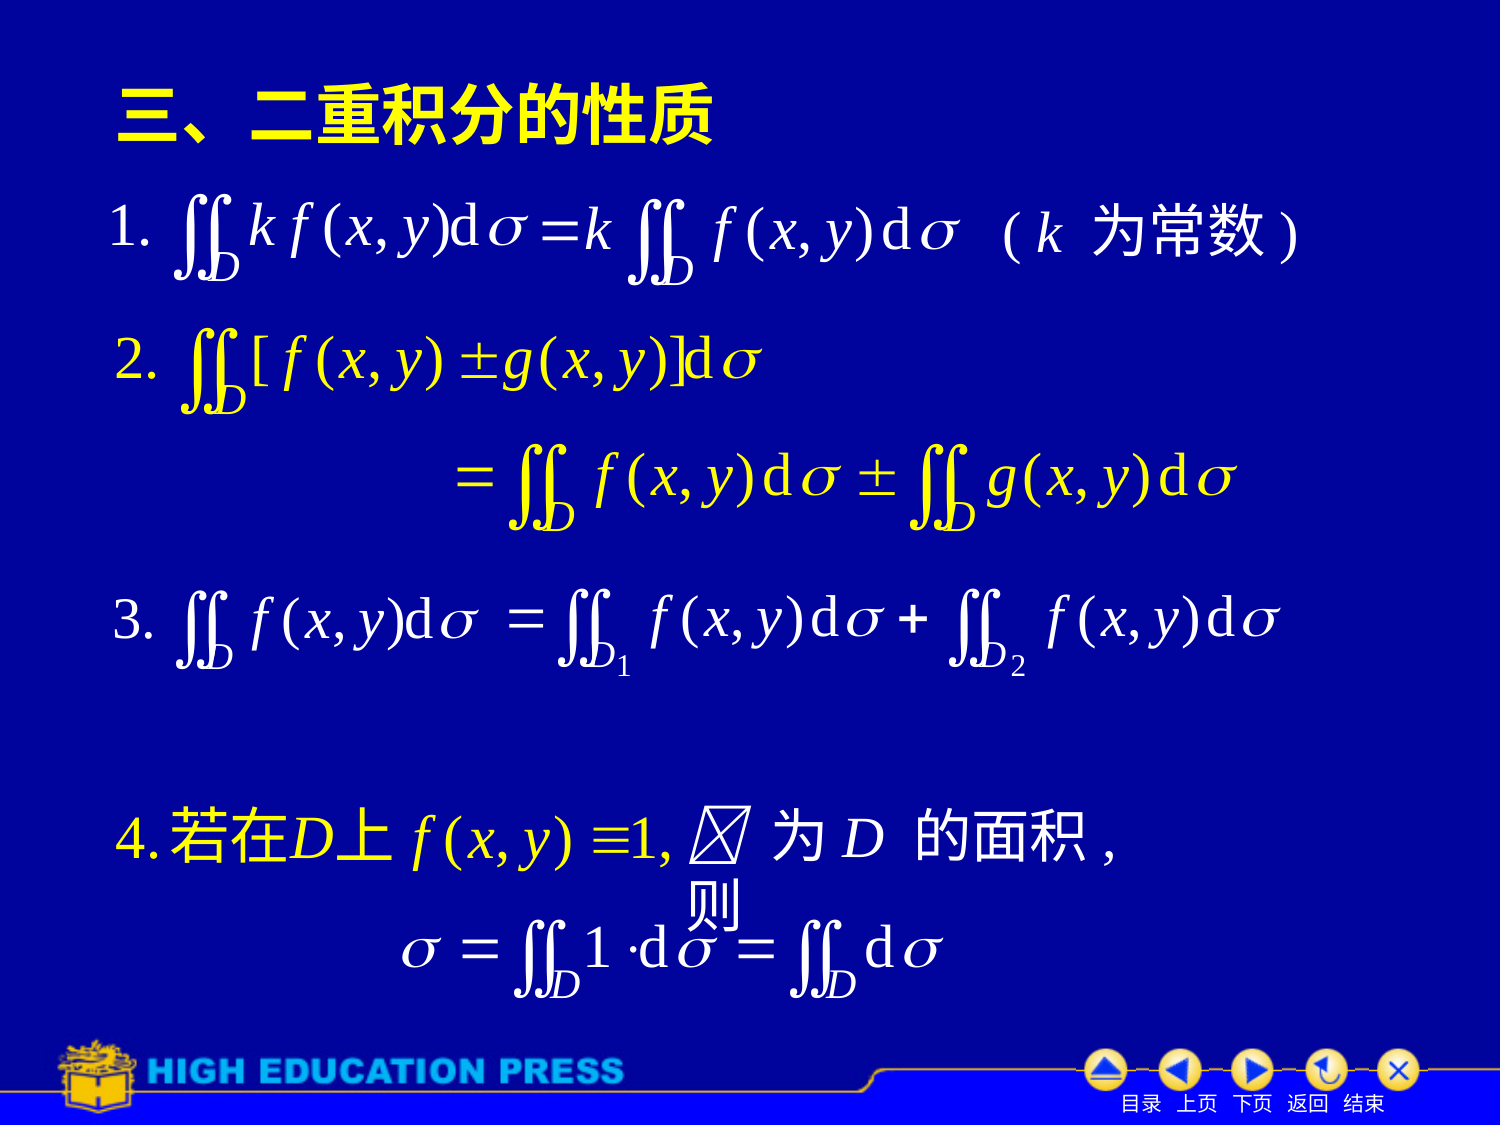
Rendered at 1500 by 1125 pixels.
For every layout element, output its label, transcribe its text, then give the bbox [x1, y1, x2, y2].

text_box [398, 903, 947, 1013]
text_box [447, 427, 1242, 537]
text_box ( k 为常数) [987, 186, 1338, 272]
picture [0, 0, 1500, 1125]
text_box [110, 576, 482, 674]
text_box  为D 的面积, 则 [670, 791, 1159, 947]
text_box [533, 181, 965, 291]
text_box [112, 801, 675, 877]
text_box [499, 574, 1286, 688]
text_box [110, 177, 532, 287]
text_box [110, 311, 766, 420]
title 三、二重积分的性质 [99, 62, 788, 163]
